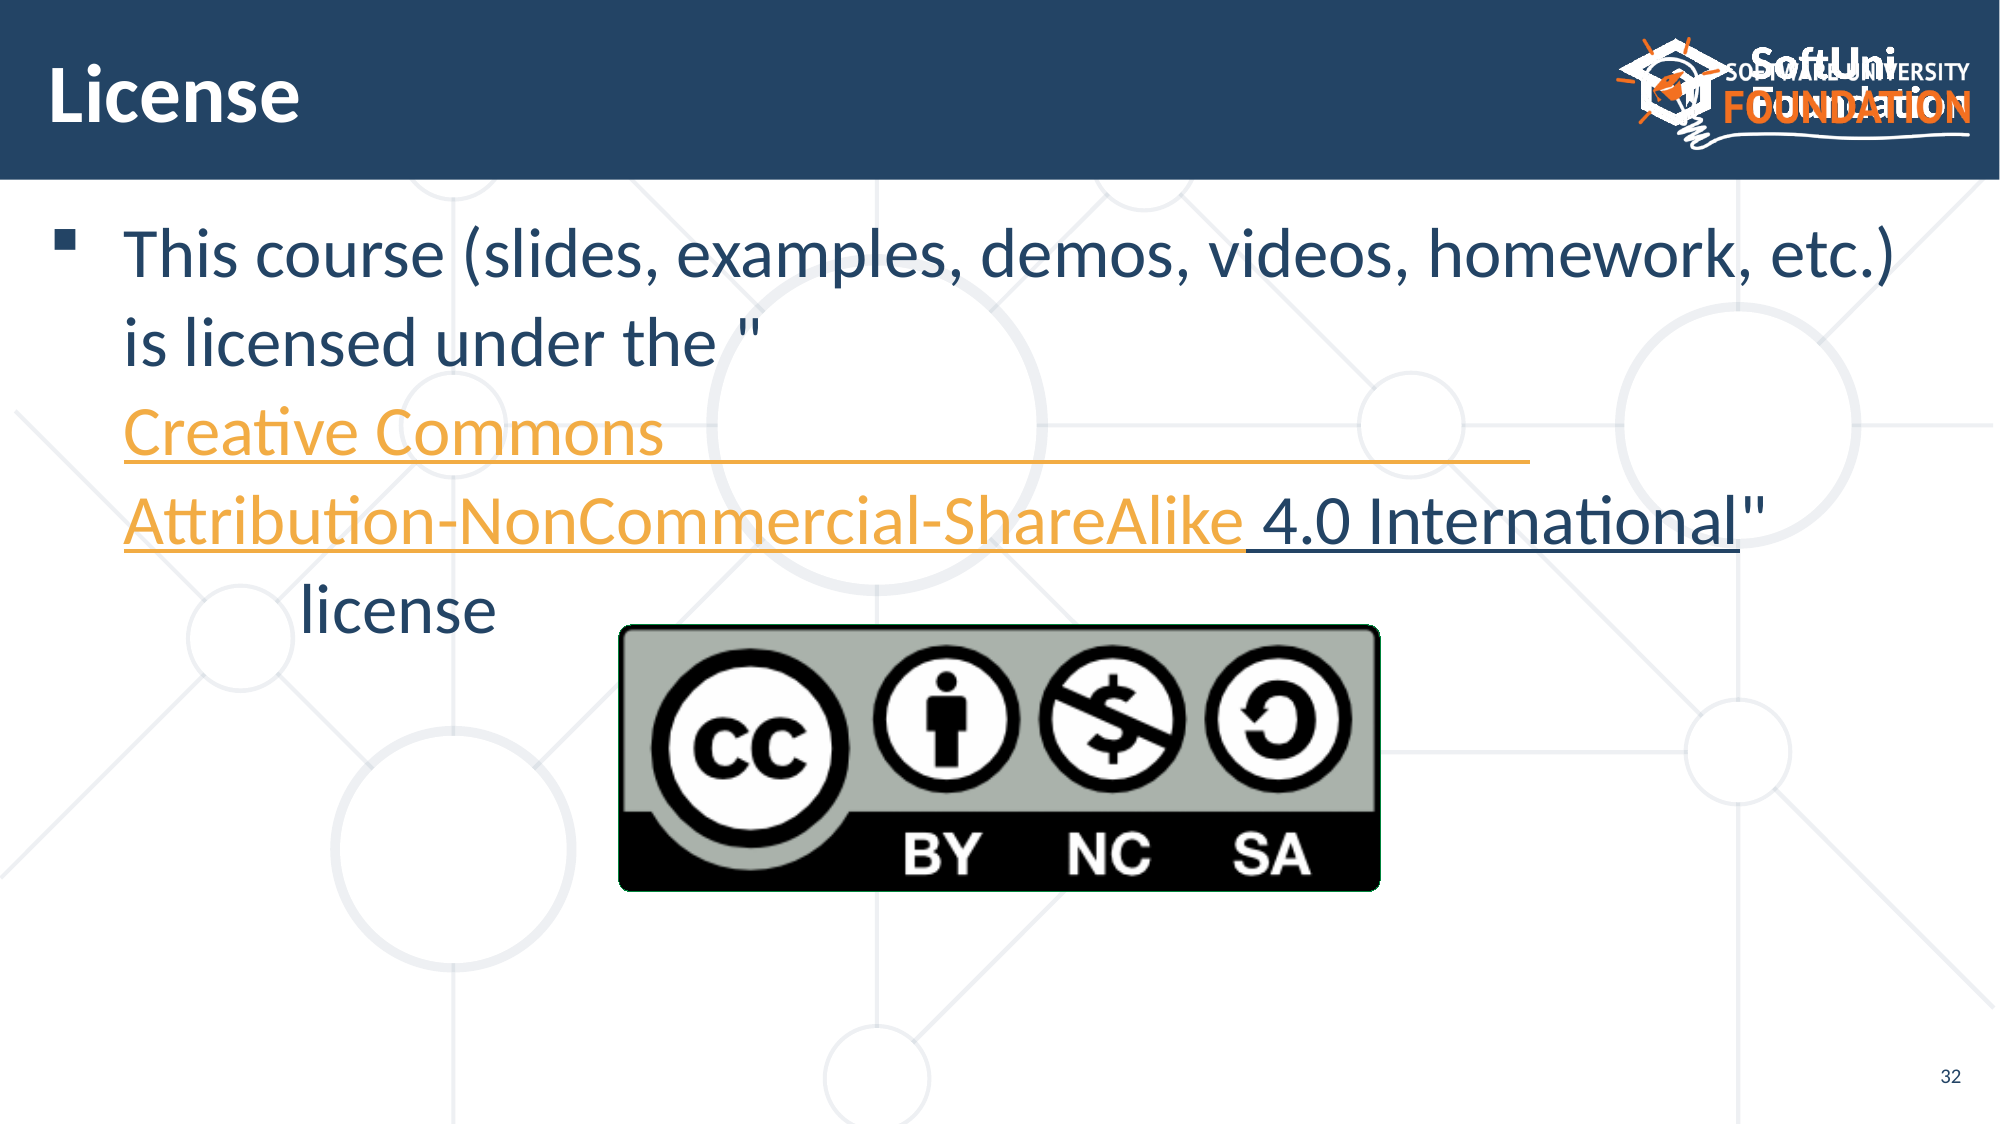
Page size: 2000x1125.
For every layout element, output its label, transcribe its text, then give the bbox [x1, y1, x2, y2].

slide_number 32 [1896, 1049, 1968, 1101]
list This course (slides, examples, demos, videos, homework, etc.) is licensed under the "Creative Commons Attribution-NonCommercial-ShareAlike 4.0 International" license [31, 196, 1970, 1050]
picture [1612, 37, 1970, 163]
title License [31, 16, 1591, 162]
picture [618, 624, 1381, 892]
